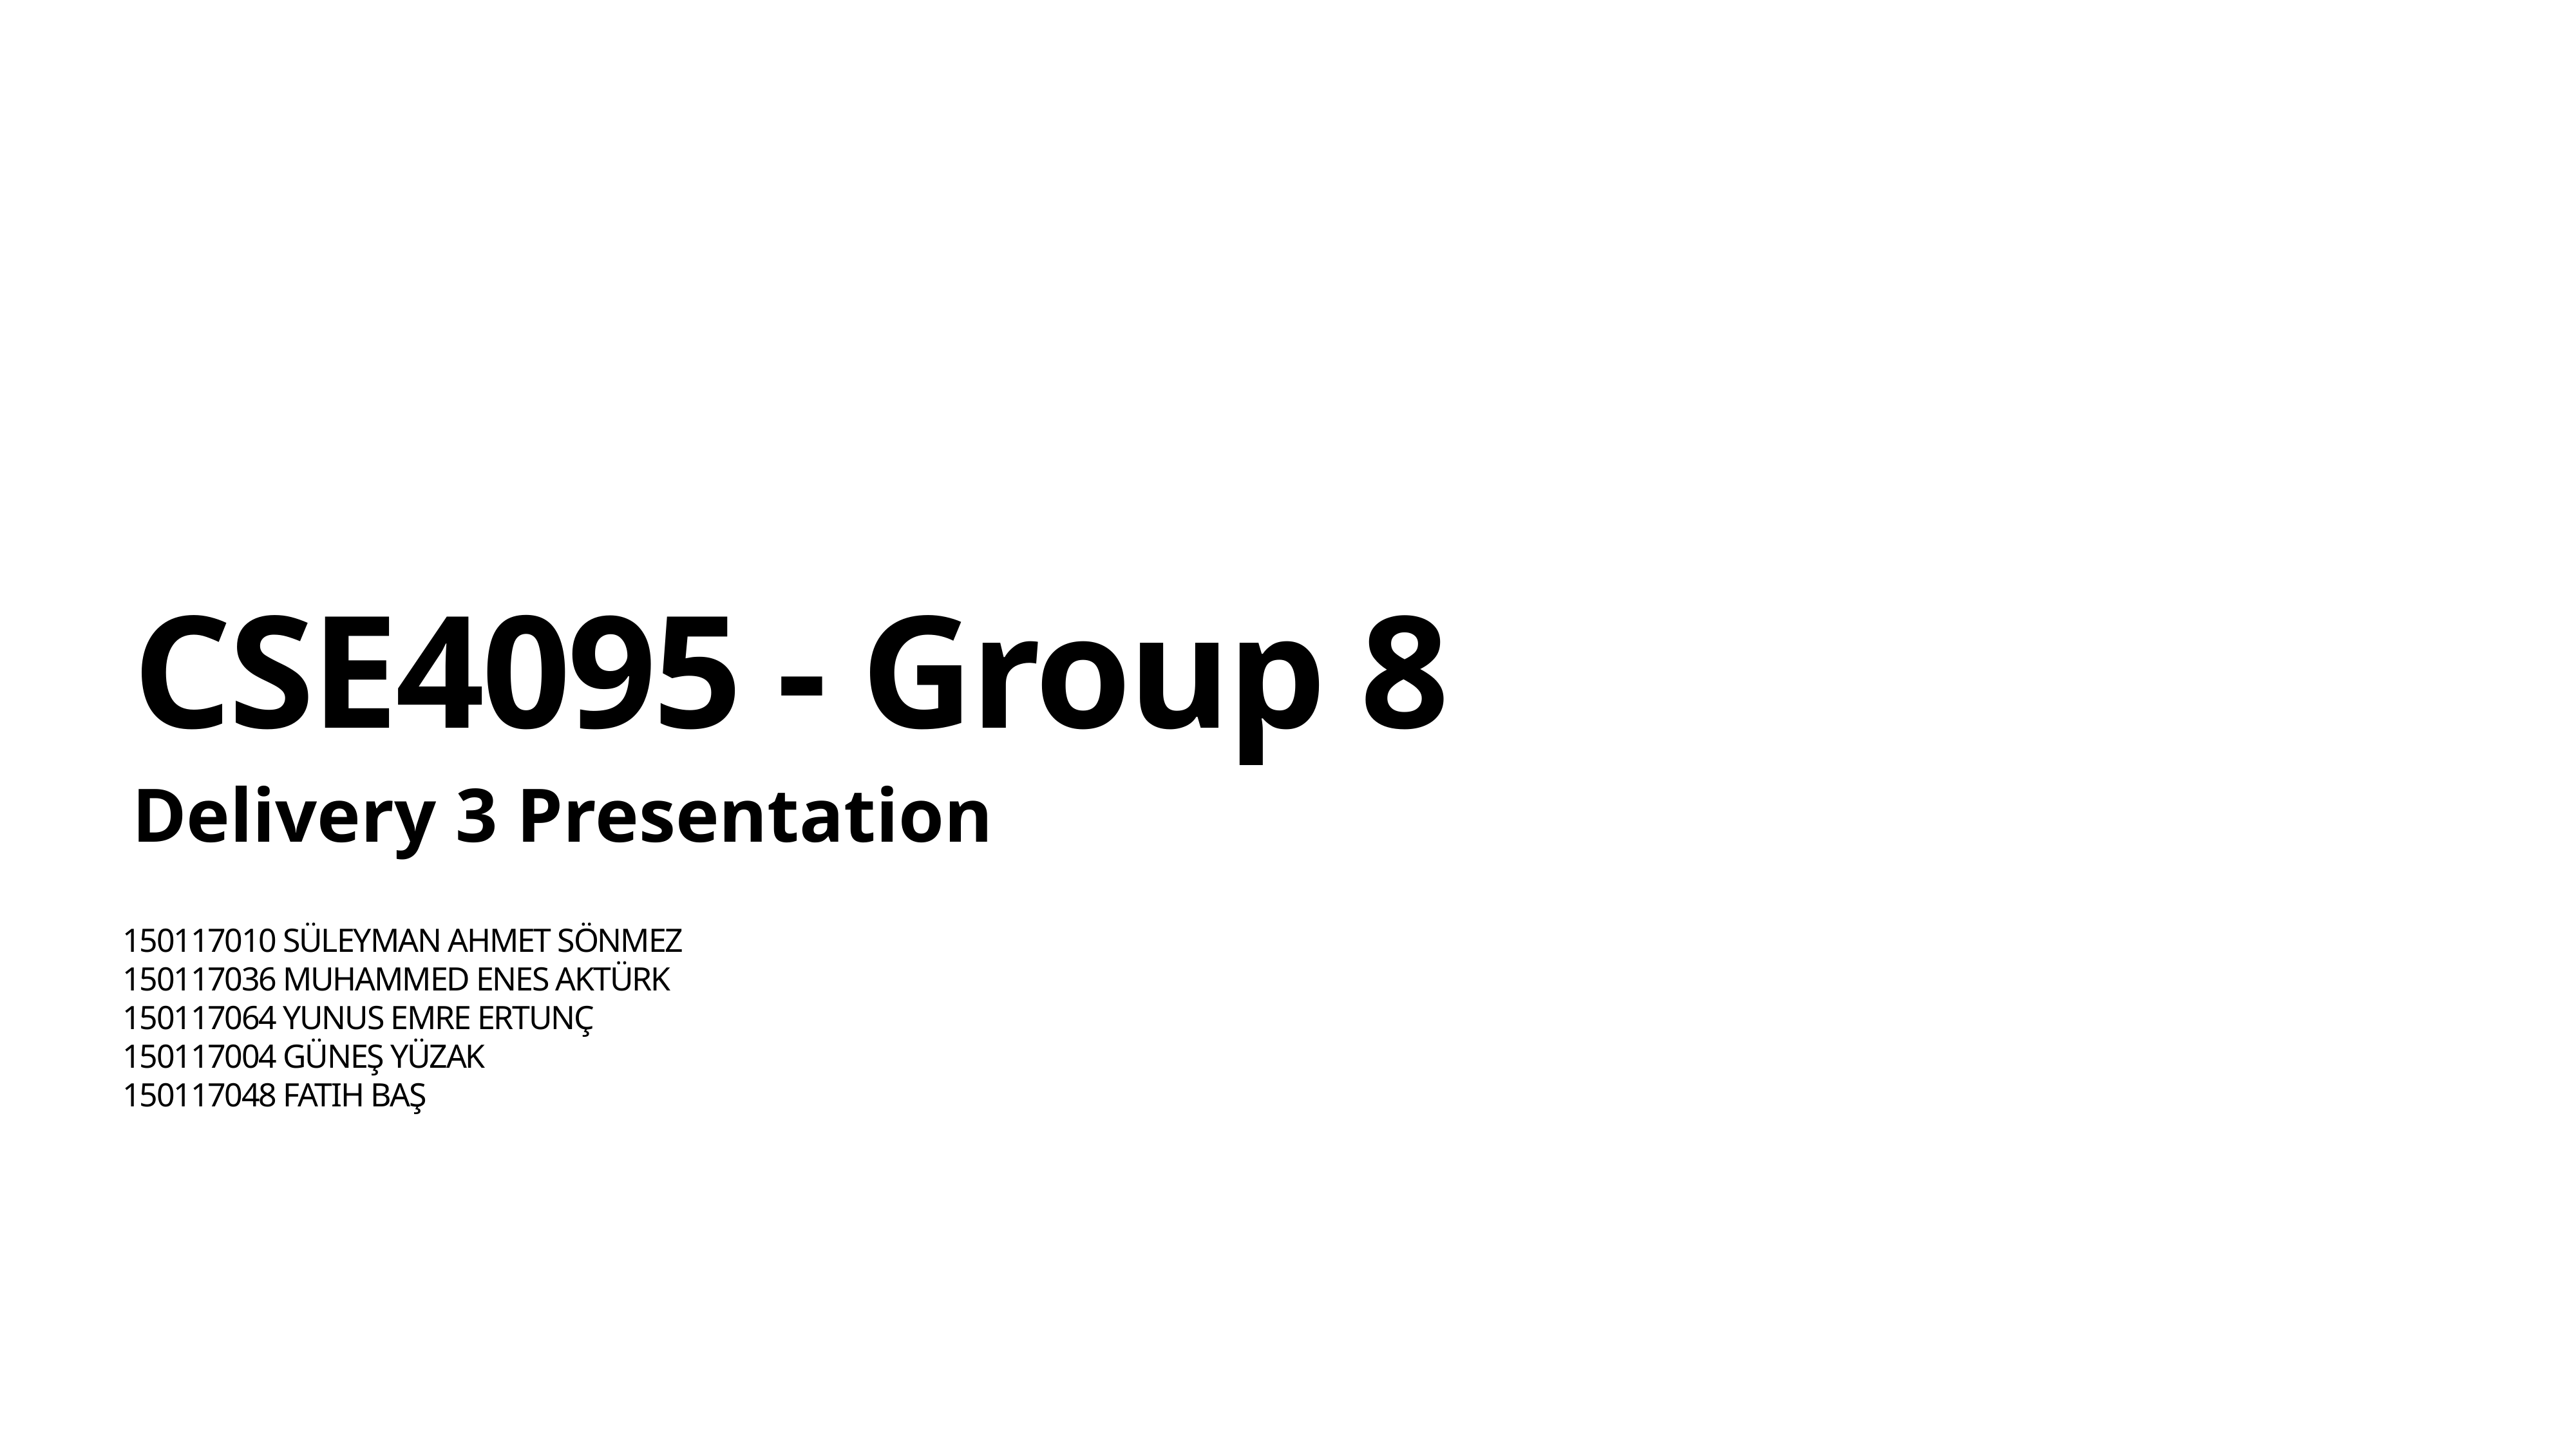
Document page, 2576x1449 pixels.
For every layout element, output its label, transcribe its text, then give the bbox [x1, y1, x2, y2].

title CSE4095 - Group 8 [127, 271, 2449, 764]
list 150117010 Süleyman Ahmet Sönmez 150117036 Muhammed Enes Aktürk 150117064 Yunus Emre Ertunç 150117004 Güneş Yüzak 150117048 Fatih Baş [117, 914, 2449, 1211]
subtitle Delivery 3 Presentation [126, 762, 2448, 965]
